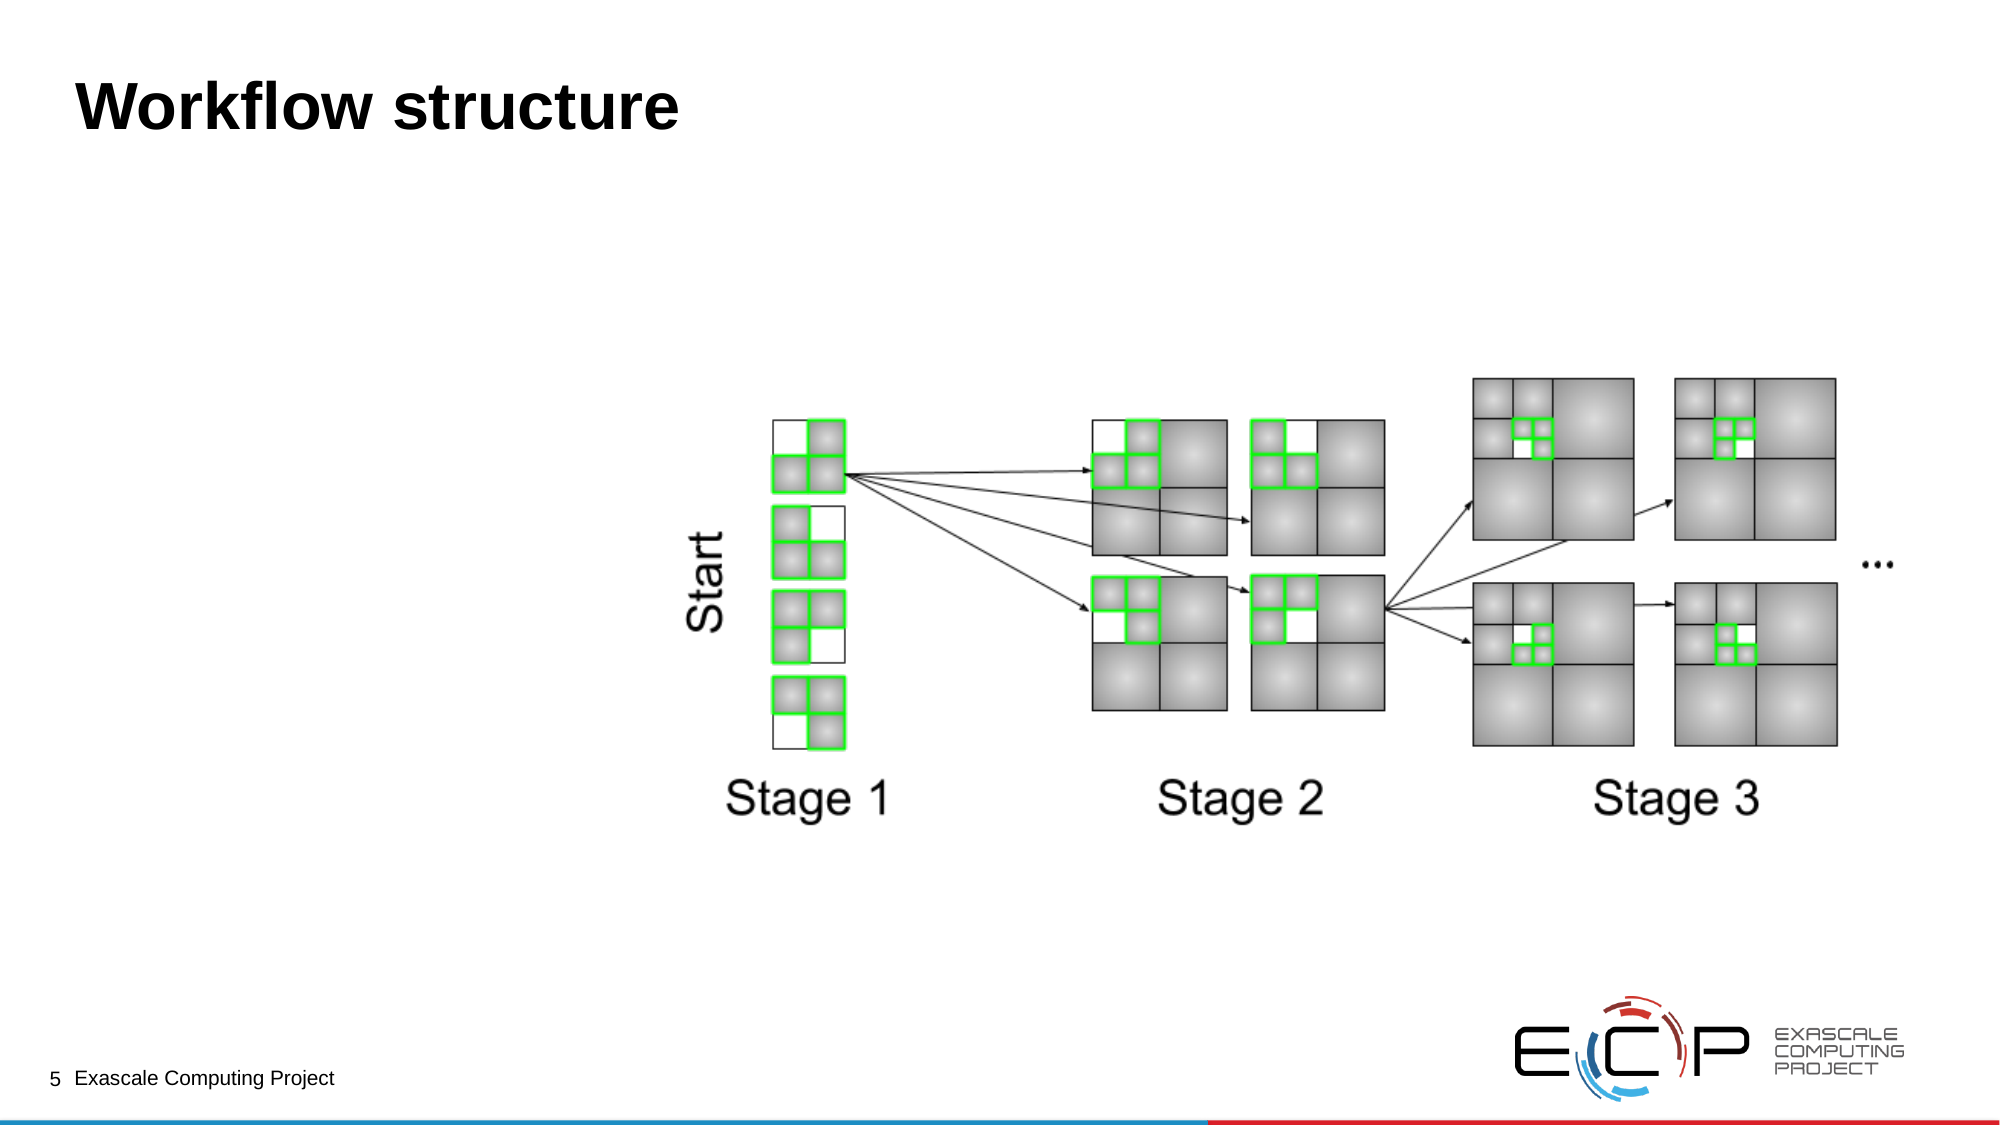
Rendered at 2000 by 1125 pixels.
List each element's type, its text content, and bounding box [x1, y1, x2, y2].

picture [637, 369, 1907, 836]
picture [1515, 996, 1904, 1102]
title Workflow structure [59, 67, 1926, 152]
